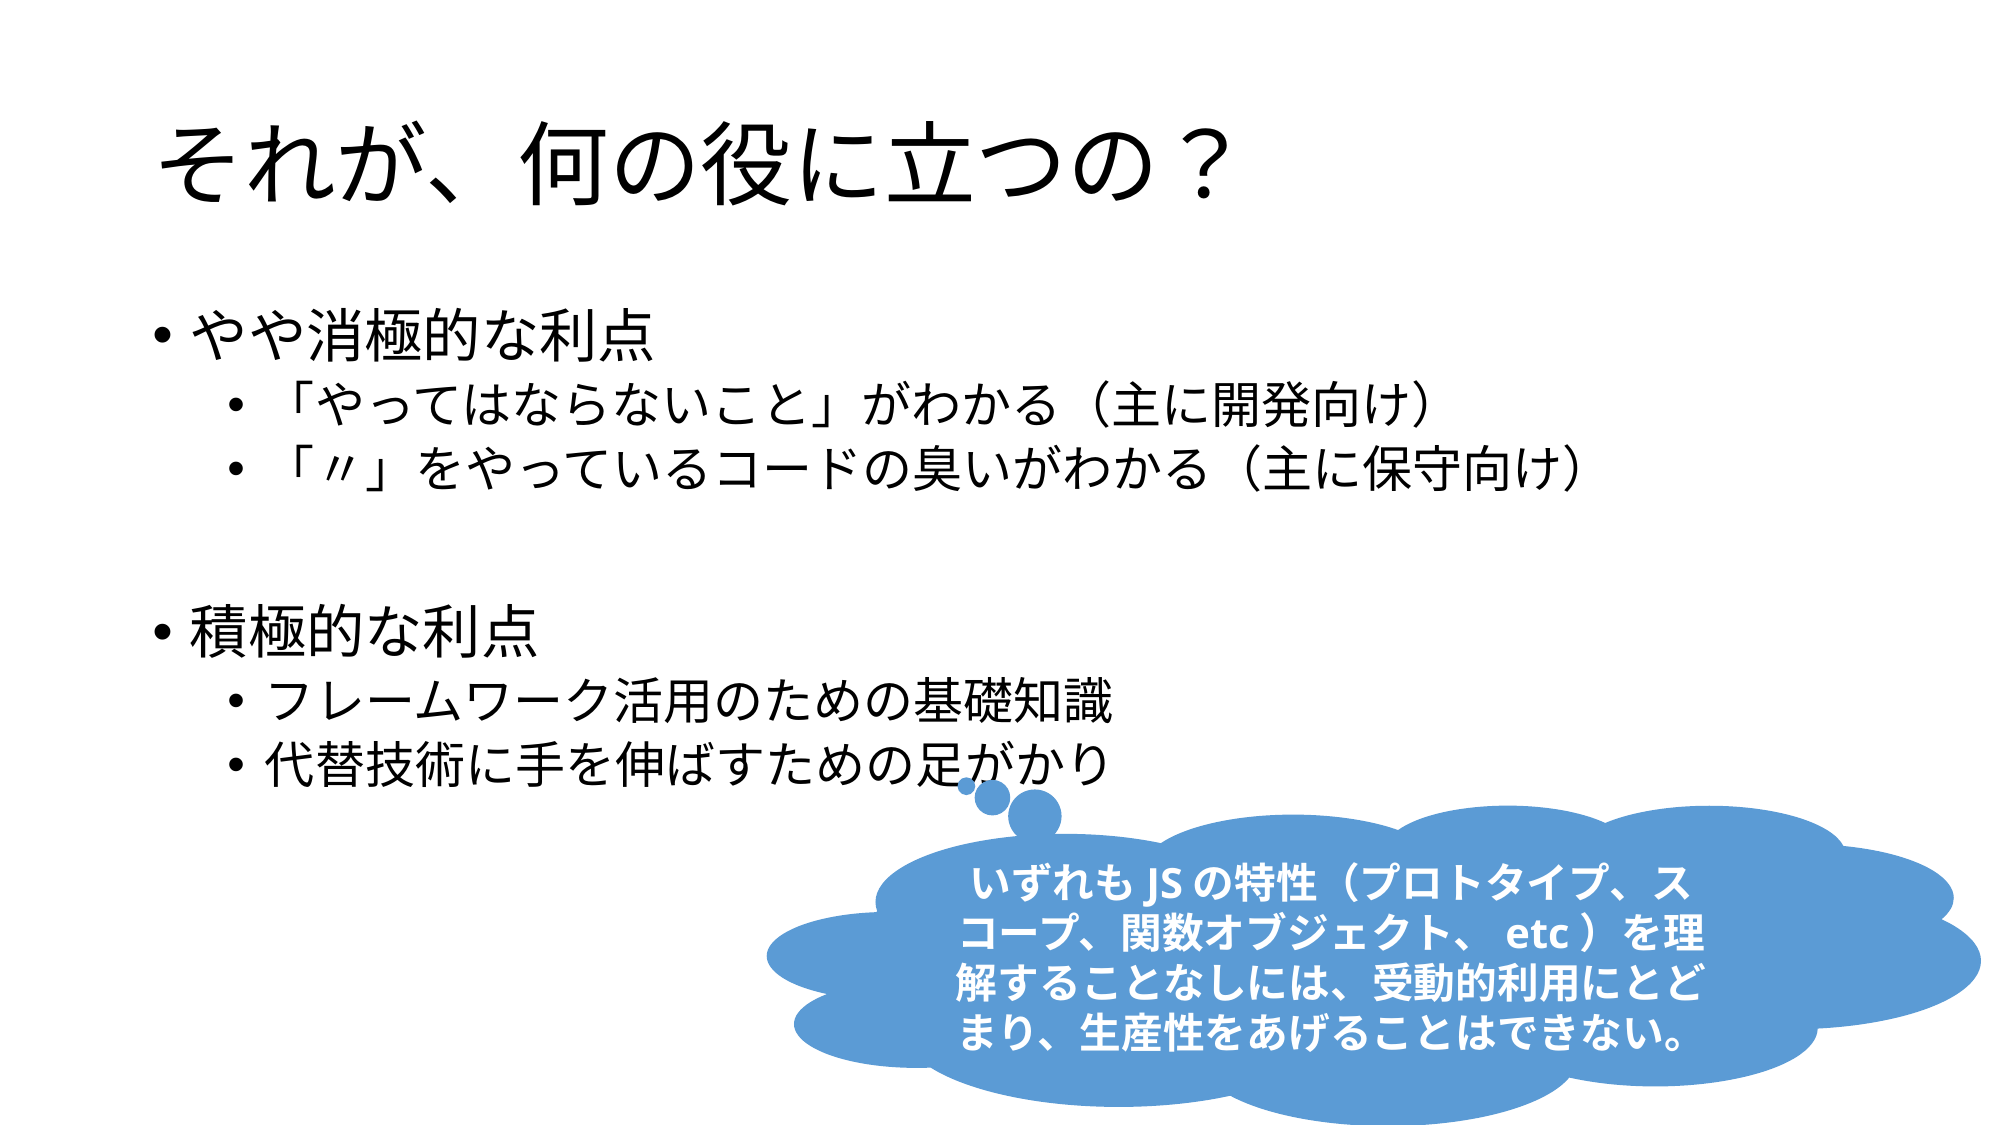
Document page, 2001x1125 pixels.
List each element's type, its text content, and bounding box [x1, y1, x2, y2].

list やや消極的な利点 「やってはならないこと」がわかる（主に開発向け） 「〃」をやっているコードの臭いがわかる（主に保守向け） 積極的な利点 フレームワーク活用のための基礎知識 代替技術に手を伸ばすための足がかり [137, 299, 1863, 1014]
title それが、何の役に立つの？ [137, 59, 1863, 278]
text_box いずれもJSの特性（プロトタイプ、スコープ、関数オブジェクト、etc）を理解することなしには、受動的利用にとどまり、生産性をあげることはできない。 [765, 776, 1983, 1125]
